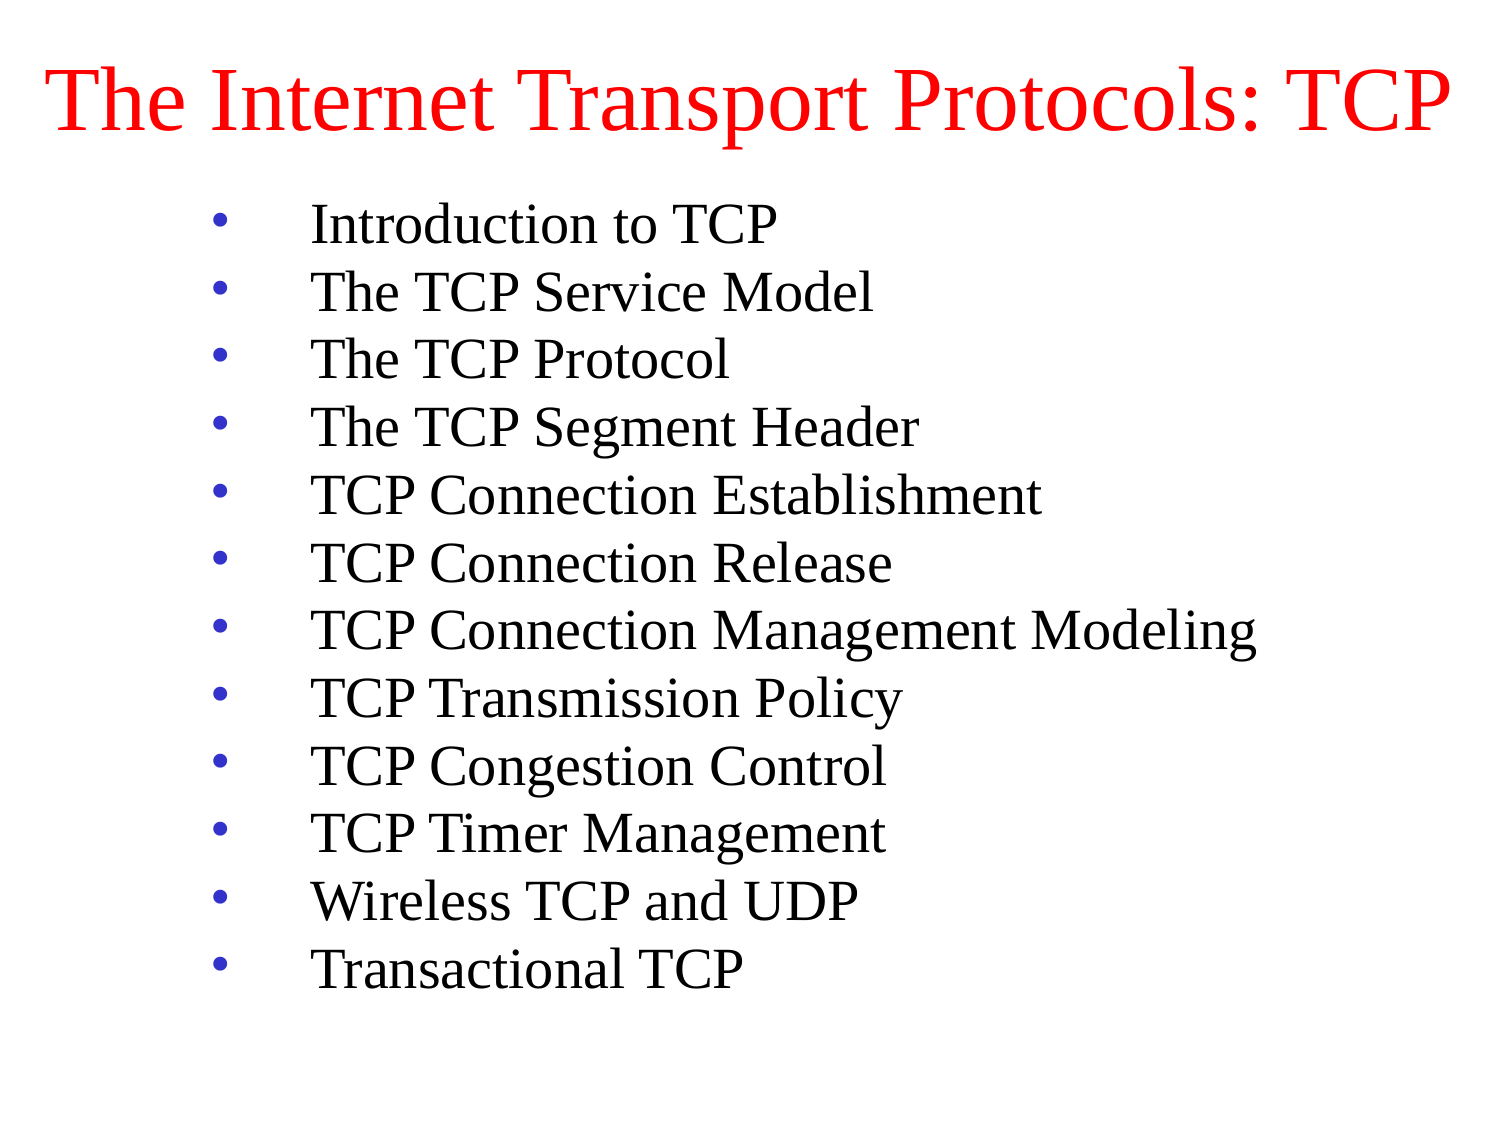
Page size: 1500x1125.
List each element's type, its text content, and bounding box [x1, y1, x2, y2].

title The Internet Transport Protocols: TCP [0, 0, 1500, 188]
list Introduction to TCP The TCP Service Model The TCP Protocol The TCP Segment Header TCP Connection Establishment TCP Connection Release TCP Connection Management Modeling TCP Transmission Policy TCP Congestion Control TCP Timer Management Wireless TCP and UDP Transactional TCP [195, 191, 1500, 1075]
